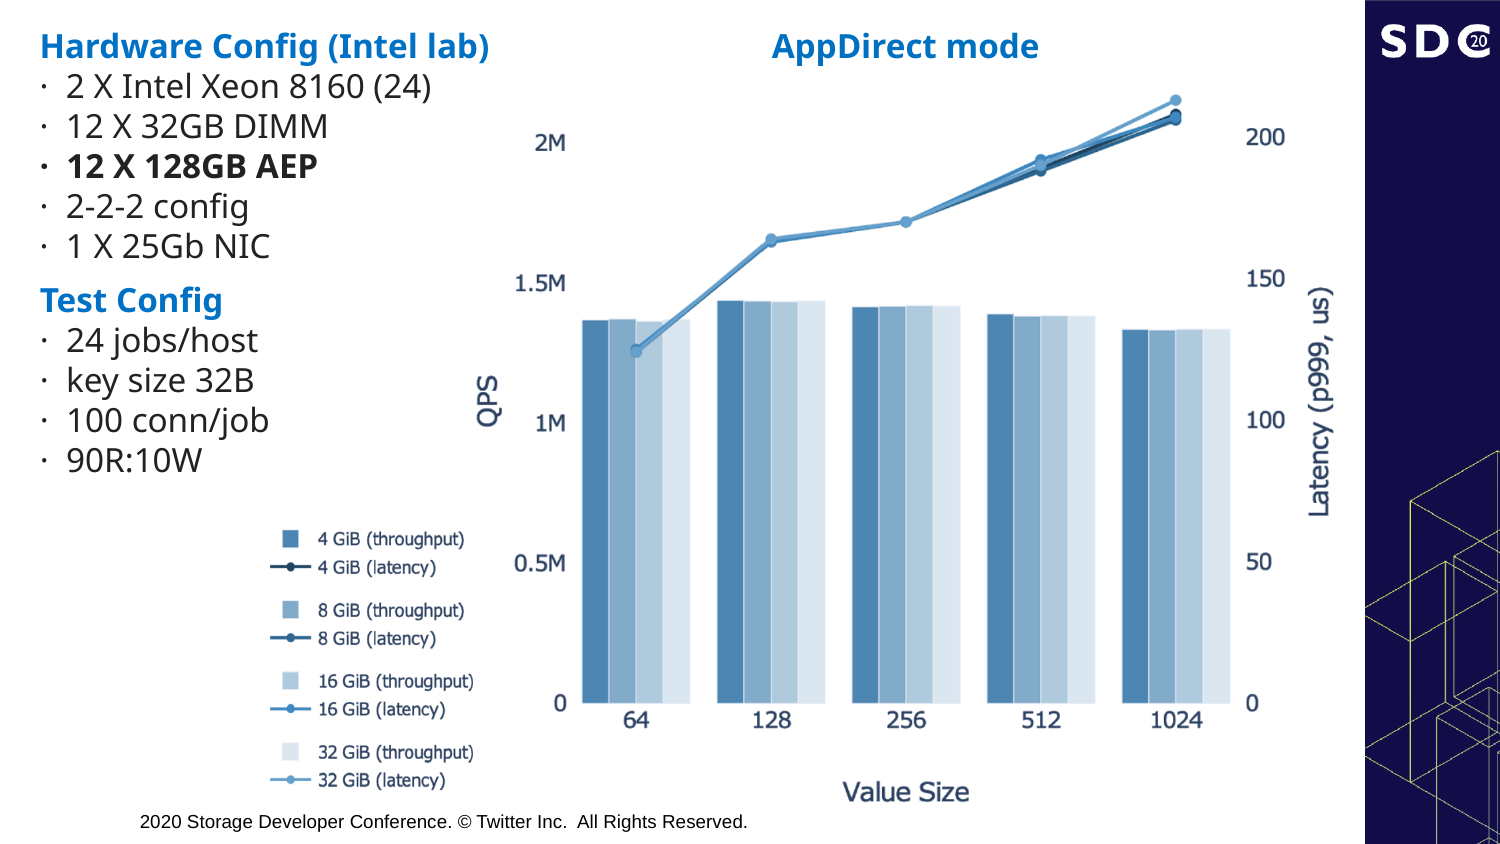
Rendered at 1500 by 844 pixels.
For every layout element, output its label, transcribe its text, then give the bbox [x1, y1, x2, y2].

text_box Test Config · 24 jobs/host · key size 32B · 100 conn/job · 90R:10W [24, 393, 291, 606]
picture [1365, 0, 1500, 844]
text_box AppDirect mode [757, 18, 1055, 73]
text_box Hardware Config (Intel lab) · 2 X Intel Xeon 8160 (24) · 12 X 32GB DIMM · 12 X 128GB AEP · 2-2-2 config · 1 X 25Gb NIC [24, 18, 775, 393]
picture [262, 84, 1339, 807]
